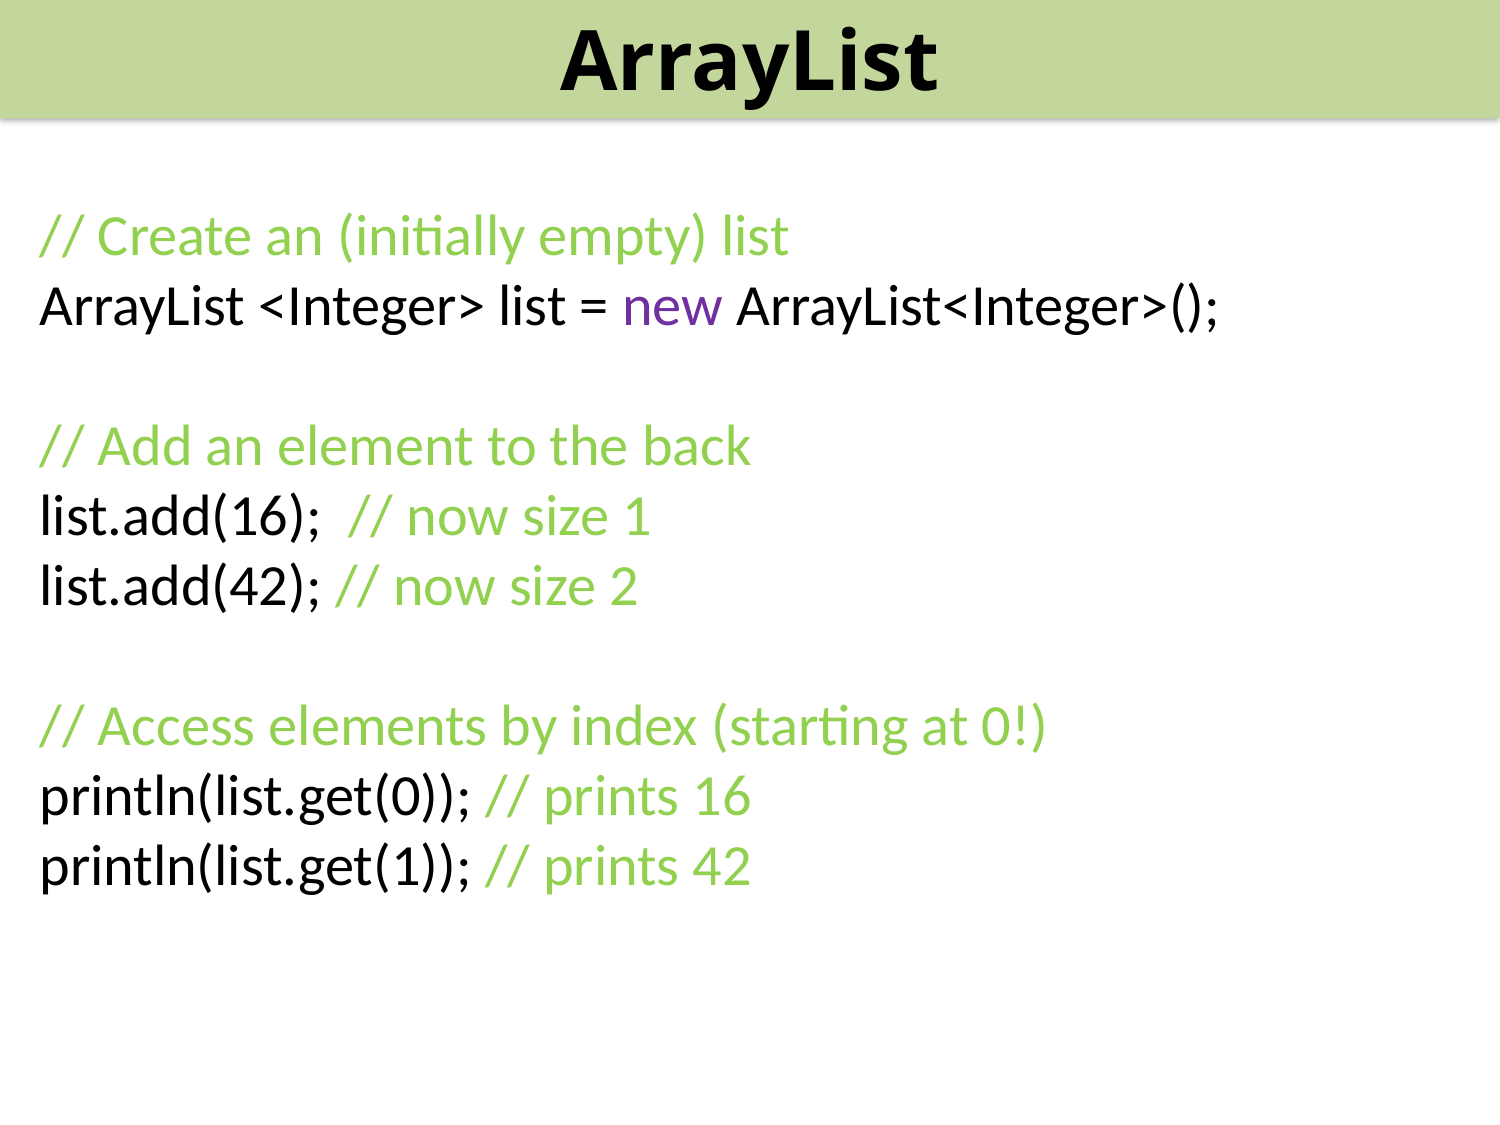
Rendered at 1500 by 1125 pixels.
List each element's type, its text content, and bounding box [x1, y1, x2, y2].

text_box // Create an (initially empty) list ArrayList <Integer> list = new ArrayList<Integer>(); // Add an element to the back list.add(16); // now size 1 list.add(42); // now size 2 // Access elements by index (starting at 0!) println(list.get(0)); // prints 16 println(list.get(1)); // prints 42 [24, 189, 1478, 1086]
text_box ArrayList [0, 0, 1500, 122]
